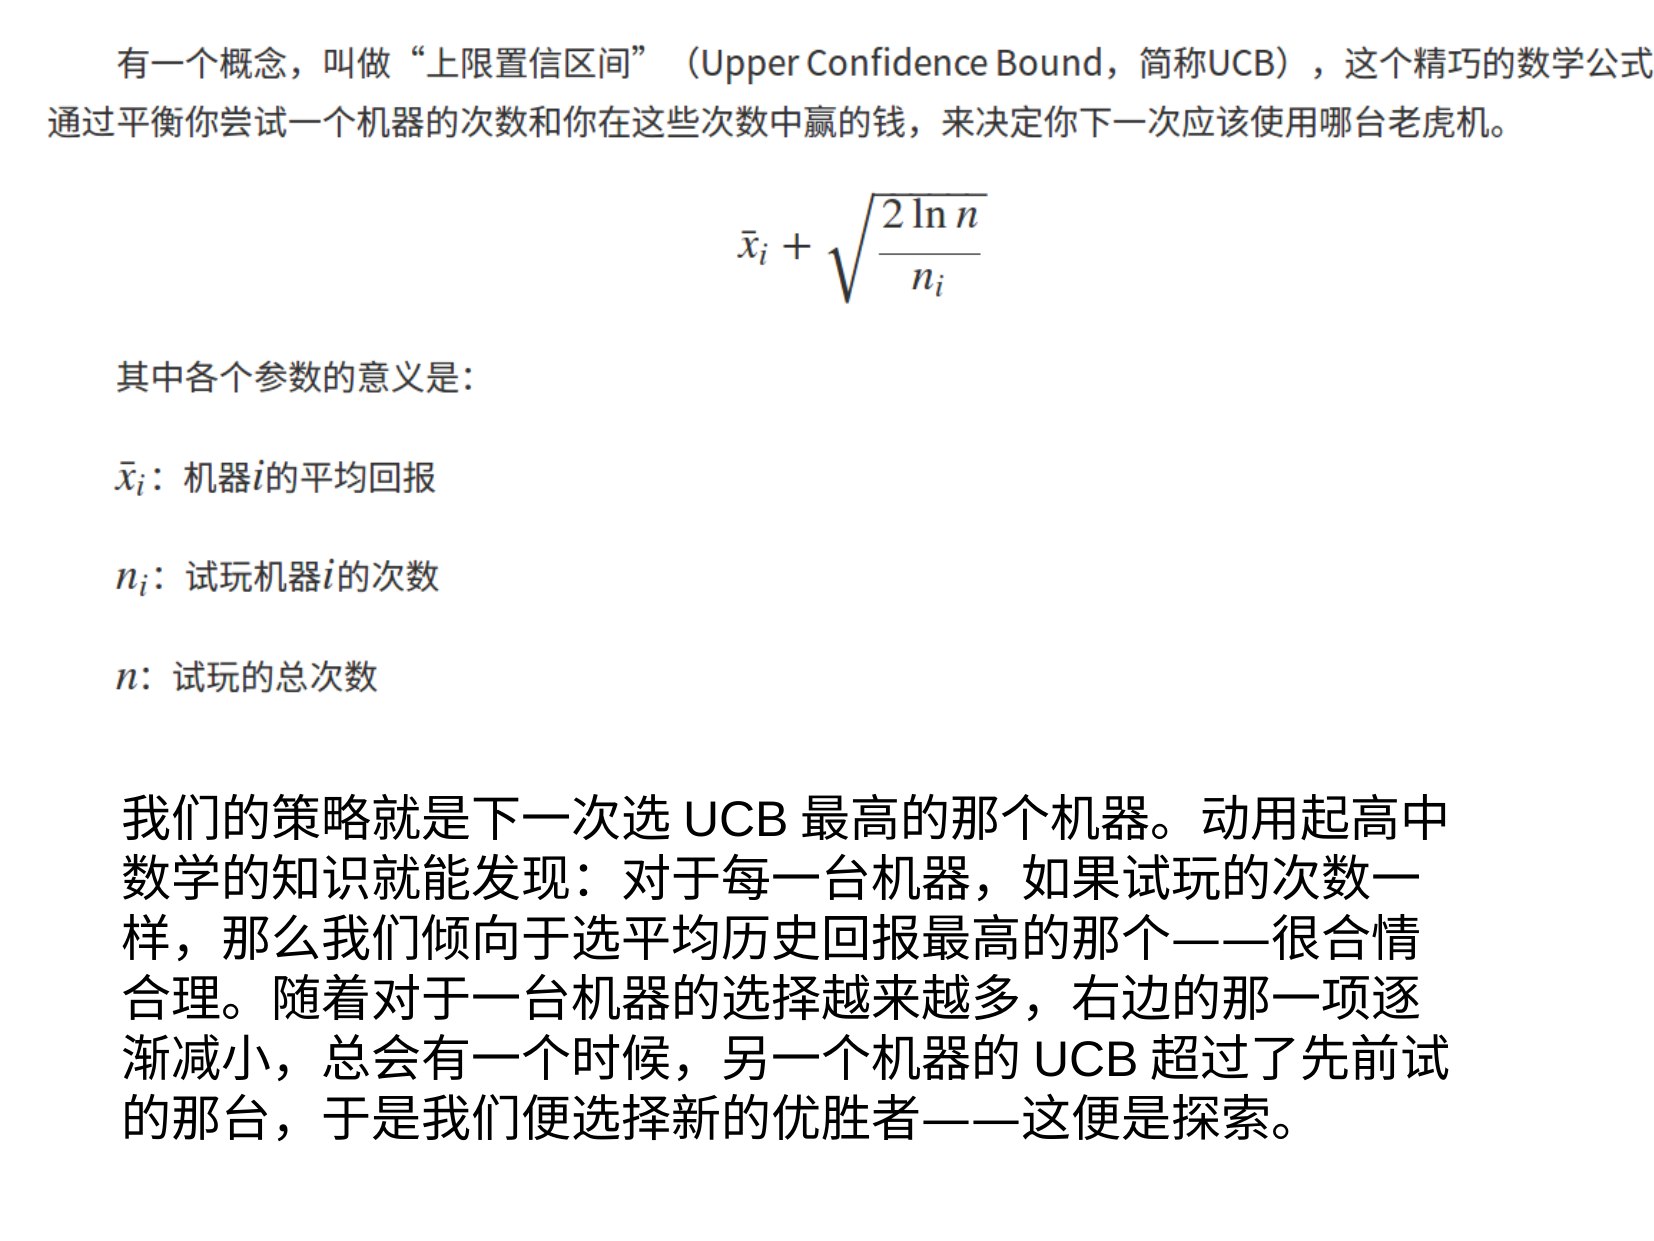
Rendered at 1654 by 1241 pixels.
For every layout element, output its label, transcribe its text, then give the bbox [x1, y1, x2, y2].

text_box 我们的策略就是下一次选UCB最高的那个机器。动用起高中数学的知识就能发现：对于每一台机器，如果试玩的次数一样，那么我们倾向于选平均历史回报最高的那个——很合情合理。随着对于一台机器的选择越来越多，右边的那一项逐渐减小，总会有一个时候，另一个机器的UCB超过了先前试的那台，于是我们便选择新的优胜者——这便是探索。 [106, 779, 1481, 1125]
picture [23, 40, 1654, 721]
